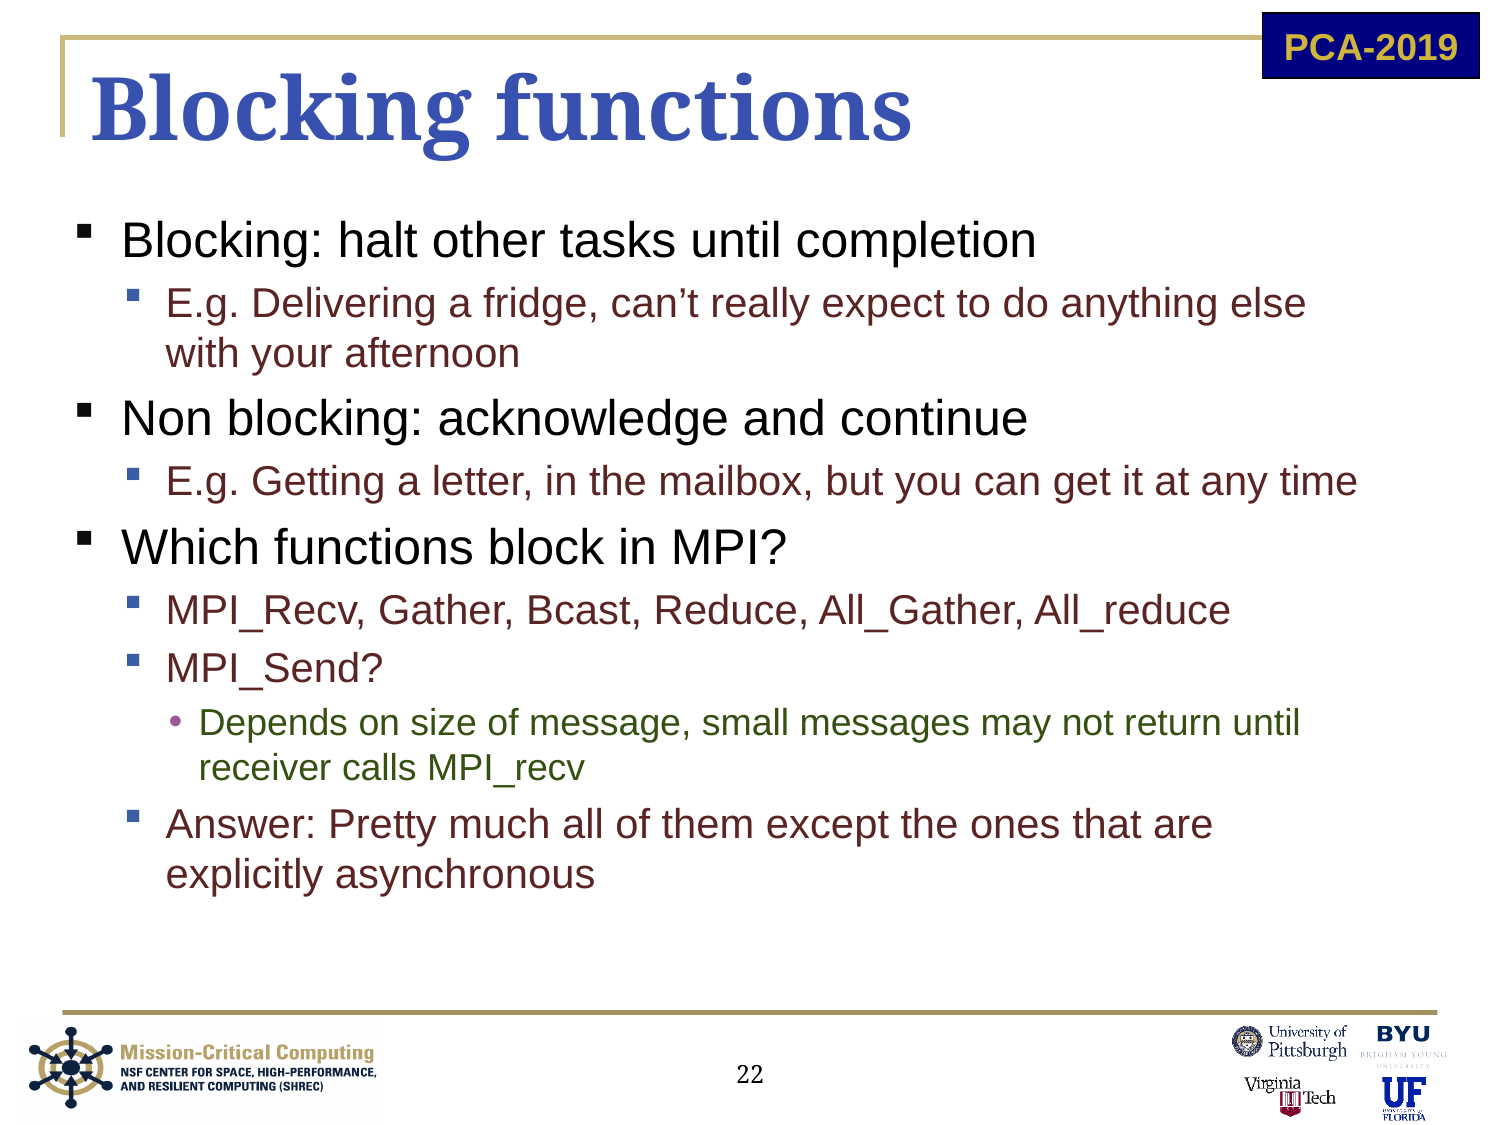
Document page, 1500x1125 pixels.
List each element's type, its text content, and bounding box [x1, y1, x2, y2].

list Blocking: halt other tasks until completion E.g. Delivering a fridge, can’t really expect to do anything else with your afternoon Non blocking: acknowledge and continue E.g. Getting a letter, in the mailbox, but you can get it at any time Which functions block in MPI? MPI_Recv, Gather, Bcast, Reduce, All_Gather, All_reduce MPI_Send? Depends on size of message, small messages may not return until receiver calls MPI_recv Answer: Pretty much all of them except the ones that are explicitly asynchronous [49, 199, 1376, 966]
slide_number 22 [599, 1052, 901, 1101]
picture [1232, 1025, 1347, 1061]
title Blocking functions [74, 45, 1426, 201]
picture [17, 1017, 384, 1121]
picture [1382, 1077, 1426, 1121]
picture [1357, 1025, 1450, 1069]
picture [1239, 1073, 1340, 1121]
